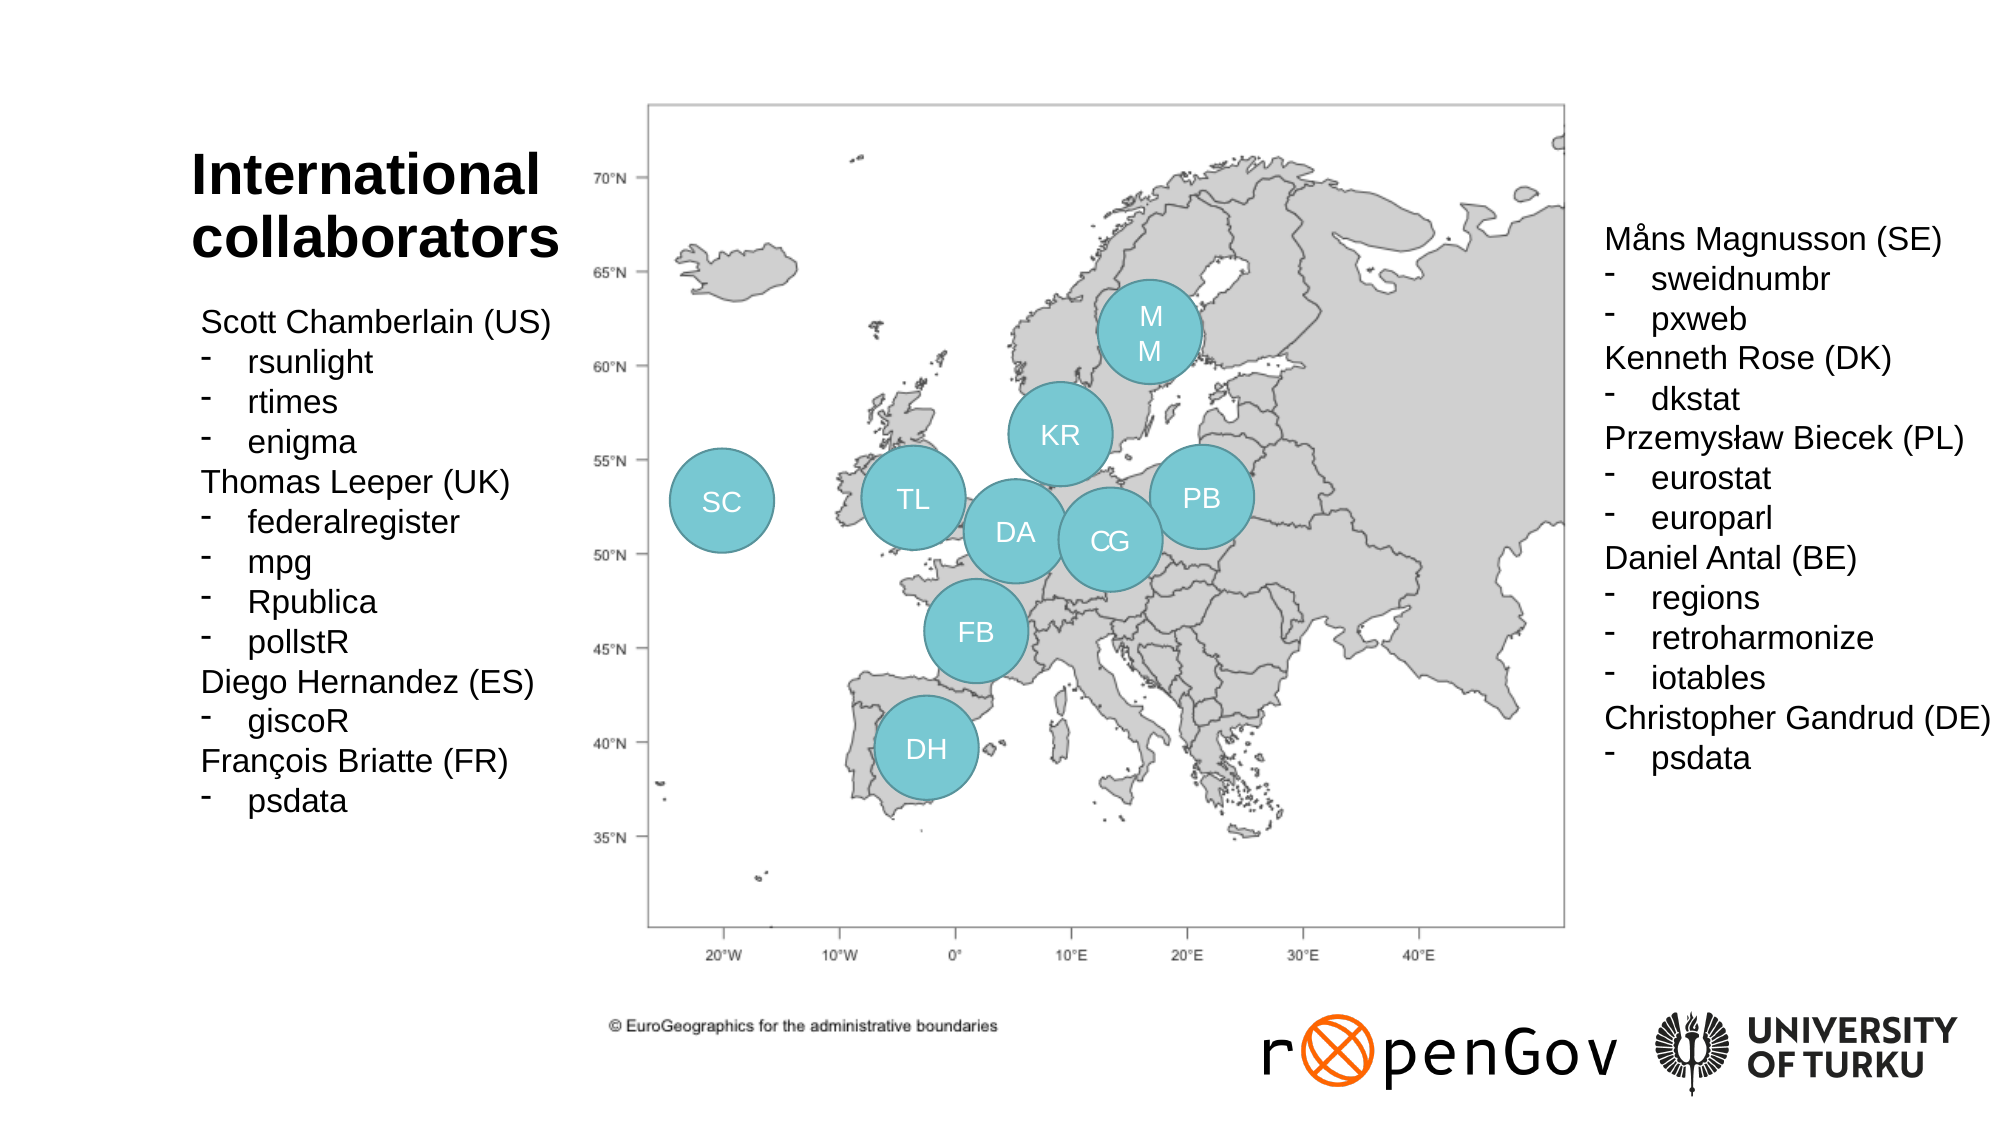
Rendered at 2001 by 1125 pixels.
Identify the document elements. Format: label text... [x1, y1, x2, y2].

text_box Scott Chamberlain (US) rsunlight rtimes enigma Thomas Leeper (UK) federalregister mpg Rpublica pollstR Diego Hernandez (ES) giscoR François Briatte (FR) psdata [185, 293, 515, 867]
title International collaborators [176, 71, 1842, 278]
picture [515, 81, 2000, 1119]
text_box Måns Magnusson (SE) sweidnumbr pxweb Kenneth Rose (DK) dkstat Przemysław Biecek (PL) eurostat europarl Daniel Antal (BE) regions retroharmonize iotables Christopher Gandrud (DE) psdata [1590, 209, 2000, 784]
